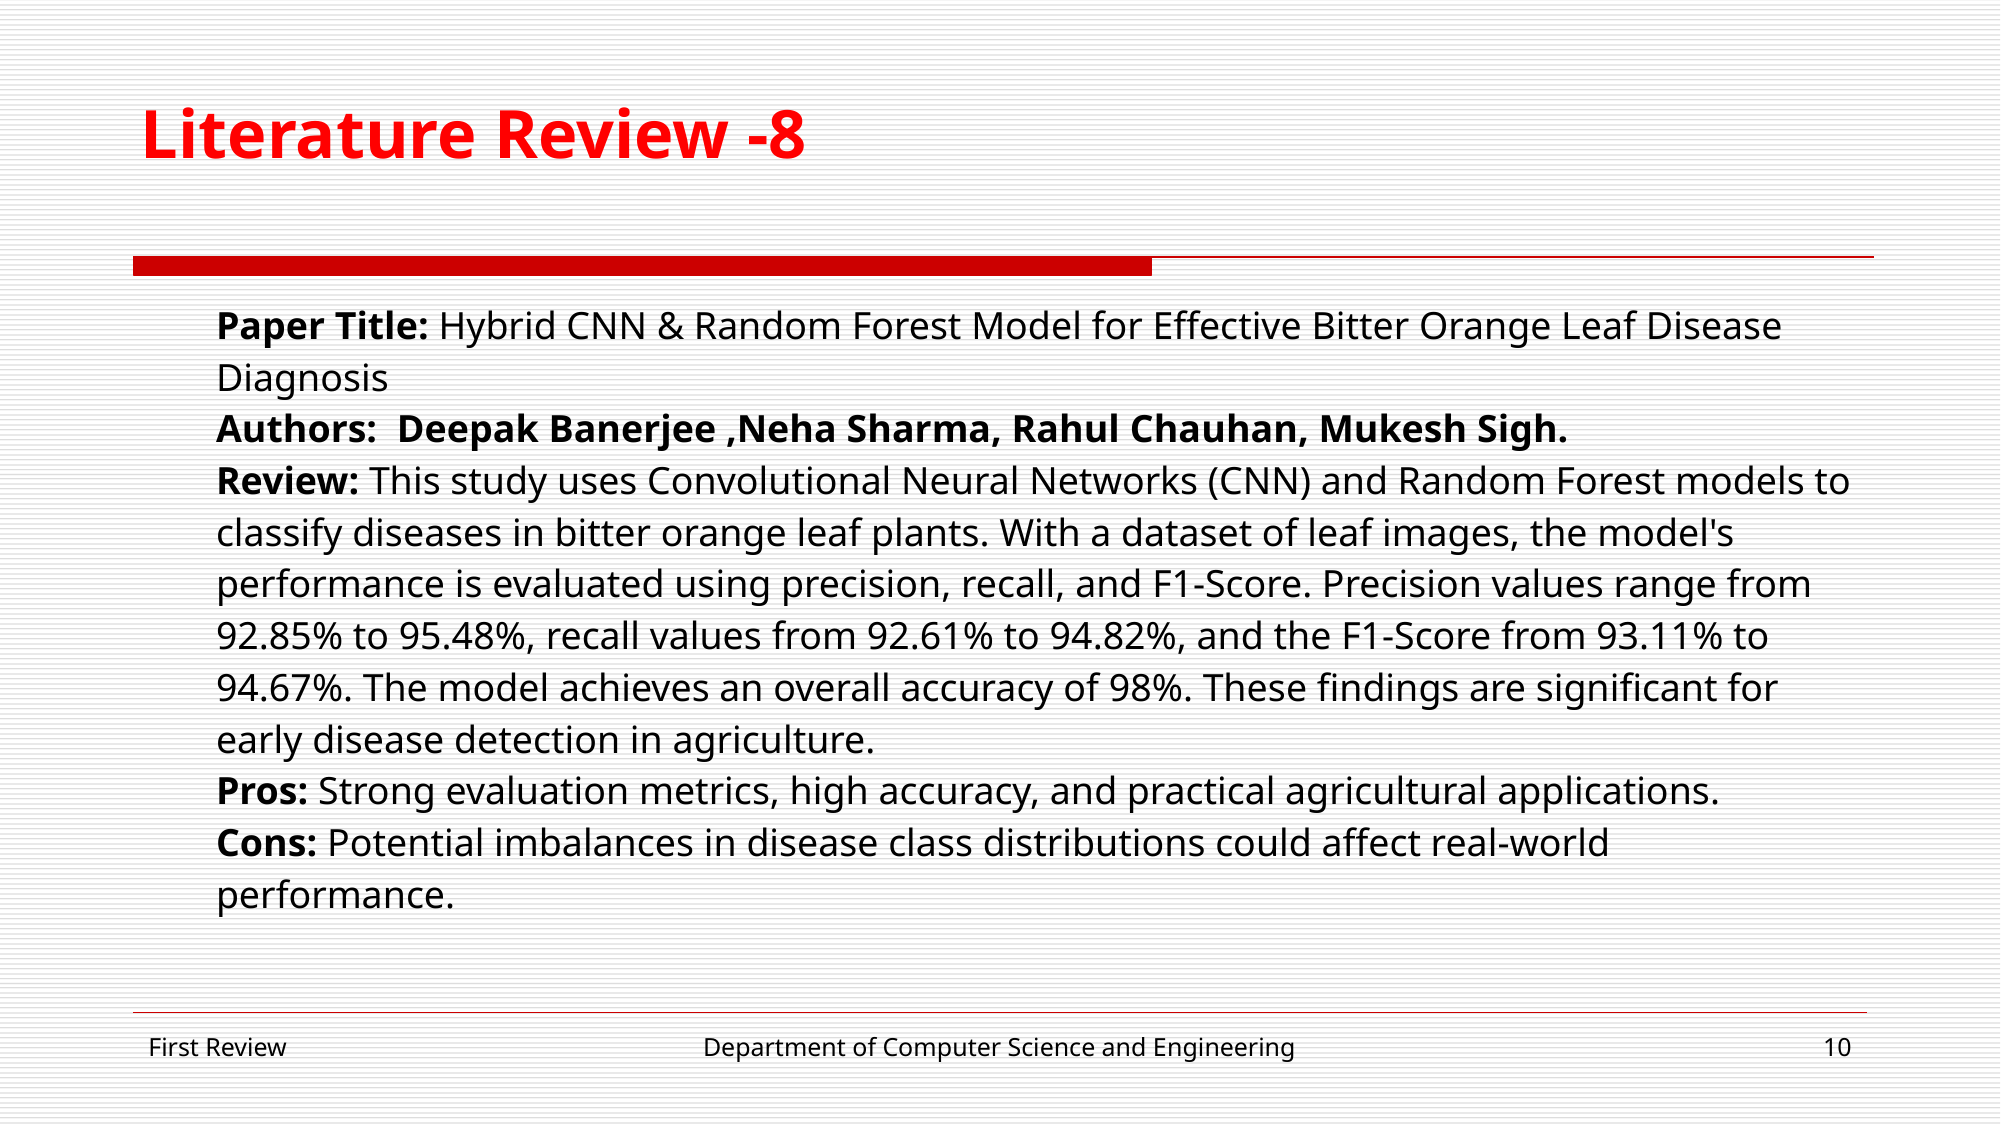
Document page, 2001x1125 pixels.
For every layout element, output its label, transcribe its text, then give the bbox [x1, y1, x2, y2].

footer Department of Computer Science and Engineering [683, 1024, 1317, 1103]
title Literature Review -8 [125, 50, 1876, 250]
slide_number First Review [133, 1024, 567, 1103]
picture [0, 0, 2001, 1125]
list Paper Title: Hybrid CNN & Random Forest Model for Effective Bitter Orange Leaf Disease Diagnosis Authors: Deepak Banerjee ,Neha Sharma, Rahul Chauhan, Mukesh Sigh. Review: This study uses Convolutional Neural Networks (CNN) and Random Forest models to classify diseases in bitter orange leaf plants. With a dataset of leaf images, the model's performance is evaluated using precision, recall, and F1-Score. Precision values range from 92.85% to 95.48%, recall values from 92.61% to 94.82%, and the F1-Score from 93.11% to 94.67%. The model achieves an overall accuracy of 98%. These findings are significant for early disease detection in agriculture. Pros: Strong evaluation metrics, high accuracy, and practical agricultural applications. Cons: Potential imbalances in disease class distributions could affect real-world performance. [123, 287, 1874, 988]
slide_number ‹#› [1433, 1024, 1867, 1103]
